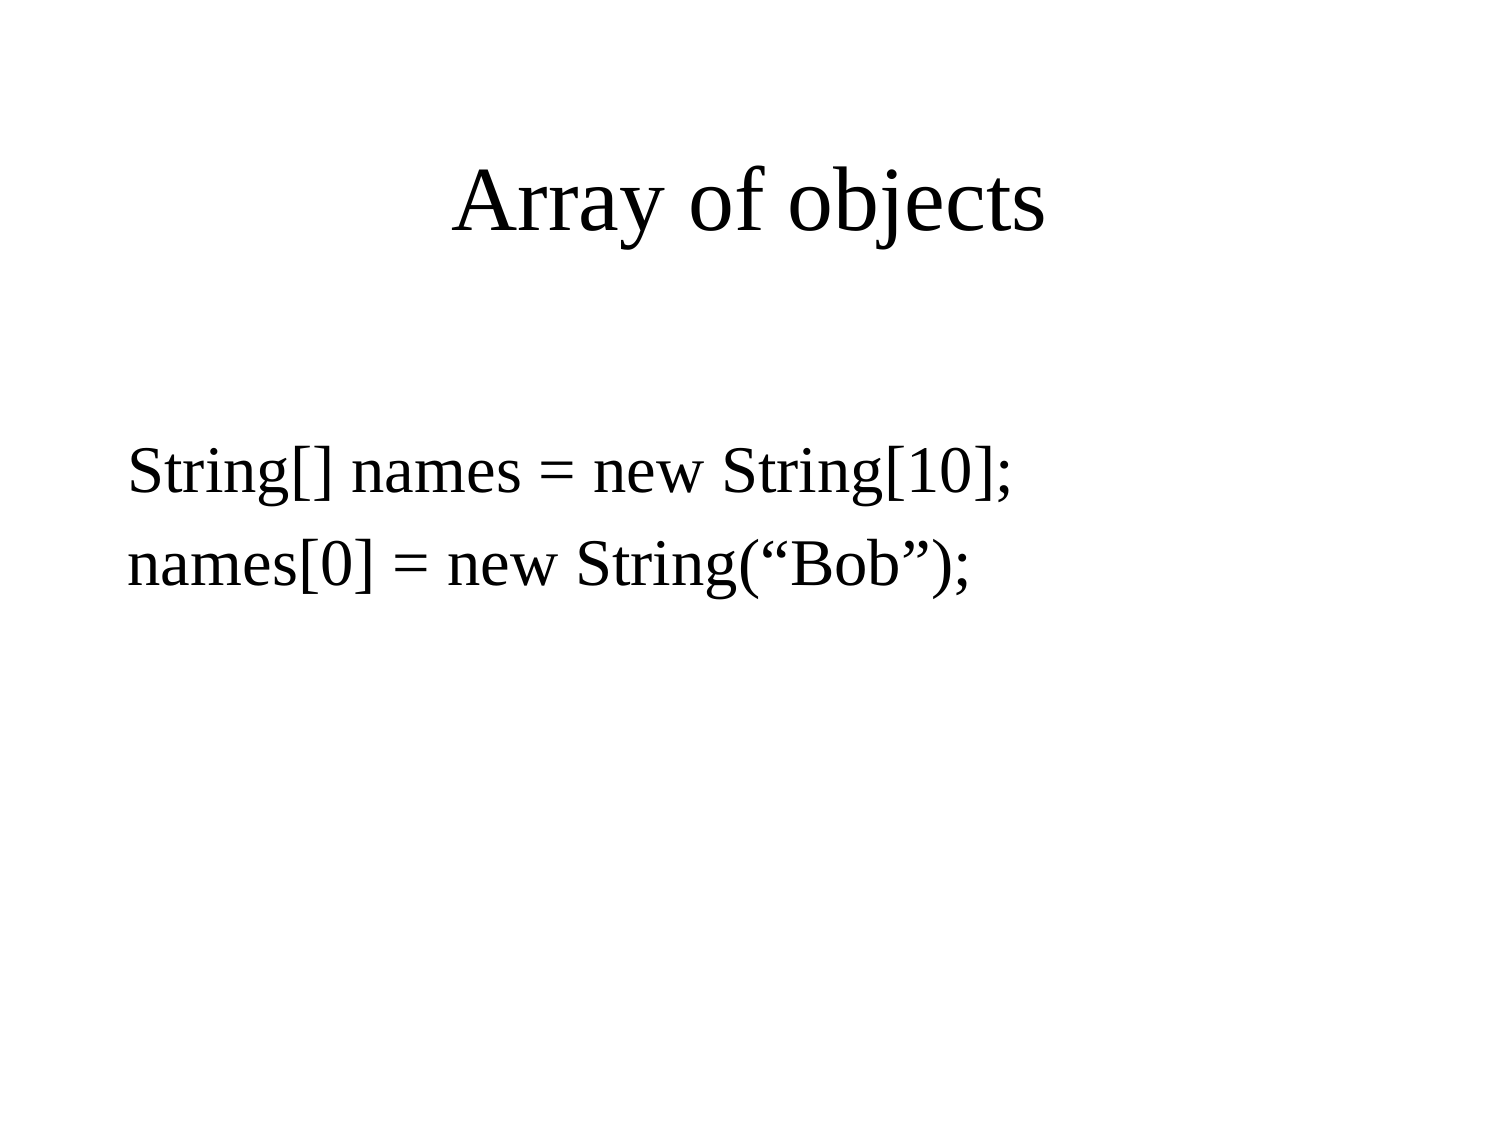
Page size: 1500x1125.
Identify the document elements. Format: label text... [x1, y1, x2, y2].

title Array of objects [112, 99, 1388, 288]
list String[] names = new String[10]; names[0] = new String(“Bob”); [112, 324, 1388, 1000]
